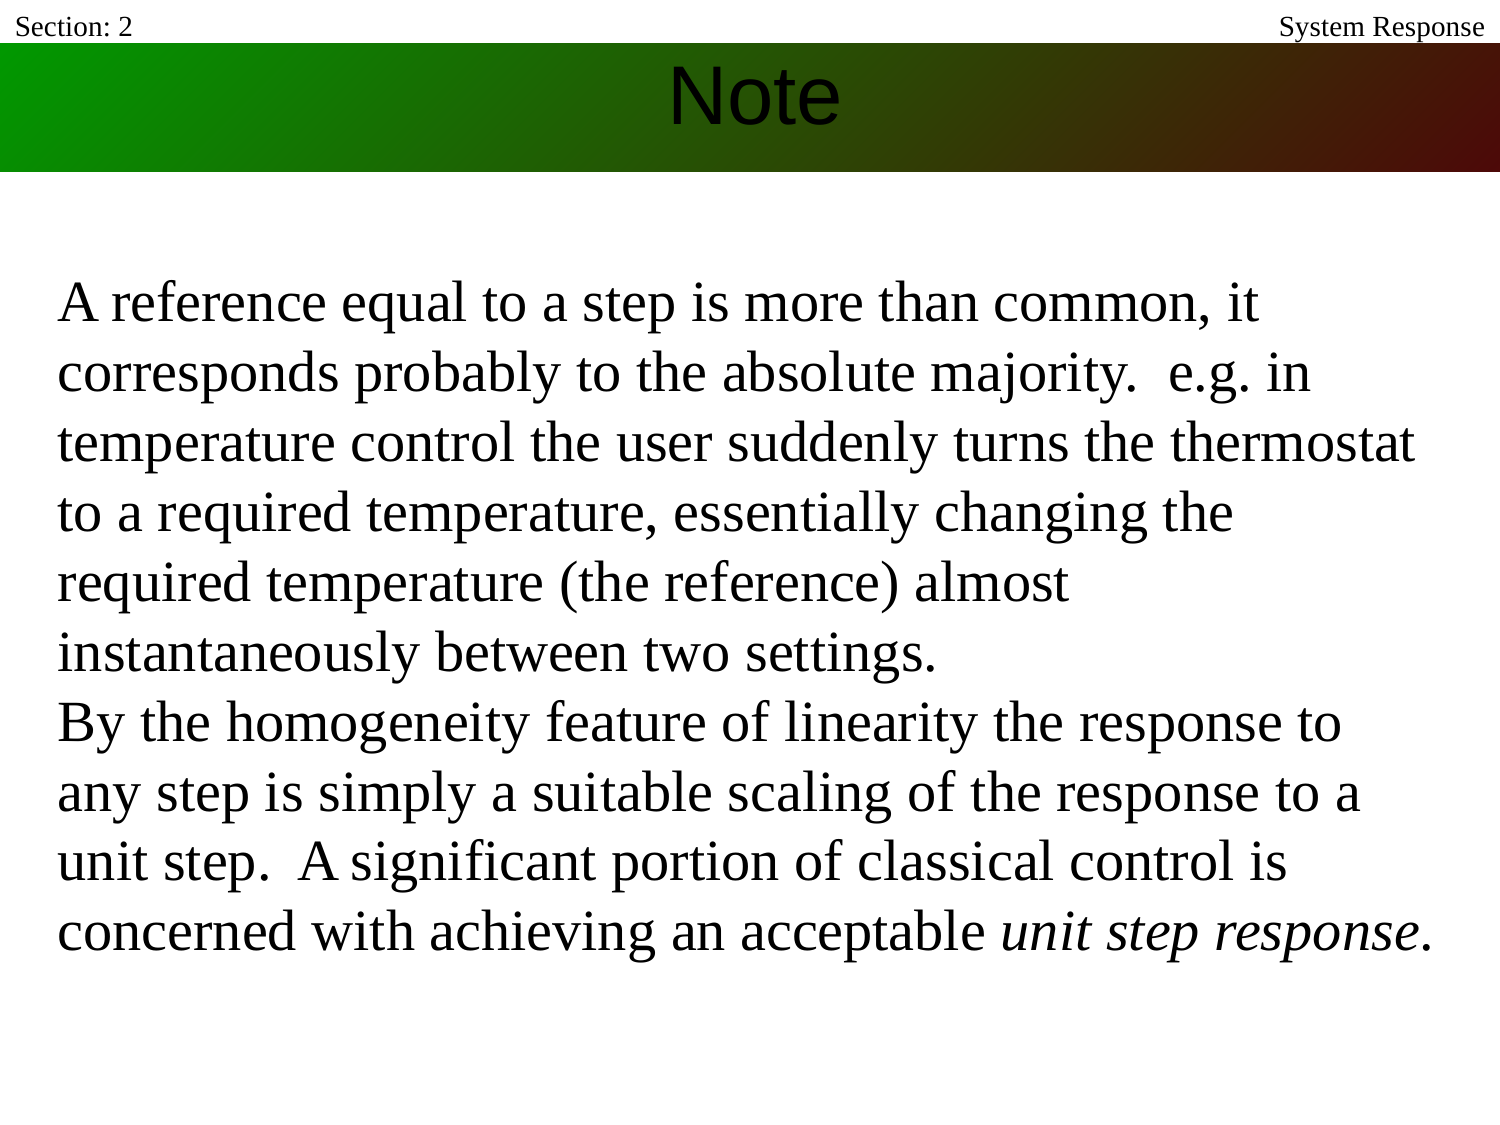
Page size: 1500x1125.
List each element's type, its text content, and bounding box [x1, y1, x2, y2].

text_box Section: 2 [0, 0, 266, 50]
text_box System Response [1143, 0, 1500, 50]
text_box A reference equal to a step is more than common, it corresponds probably to the absolute majority. e.g. in temperature control the user suddenly turns the thermostat to a required temperature, essentially changing the required temperature (the reference) almost instantaneously between two settings. By the homogeneity feature of linearity the response to any step is simply a suitable scaling of the response to a unit step. A significant portion of classical control is concerned with achieving an acceptable unit step response. [42, 255, 1450, 1040]
text_box [0, 50, 1500, 172]
title Note [117, 33, 1393, 150]
